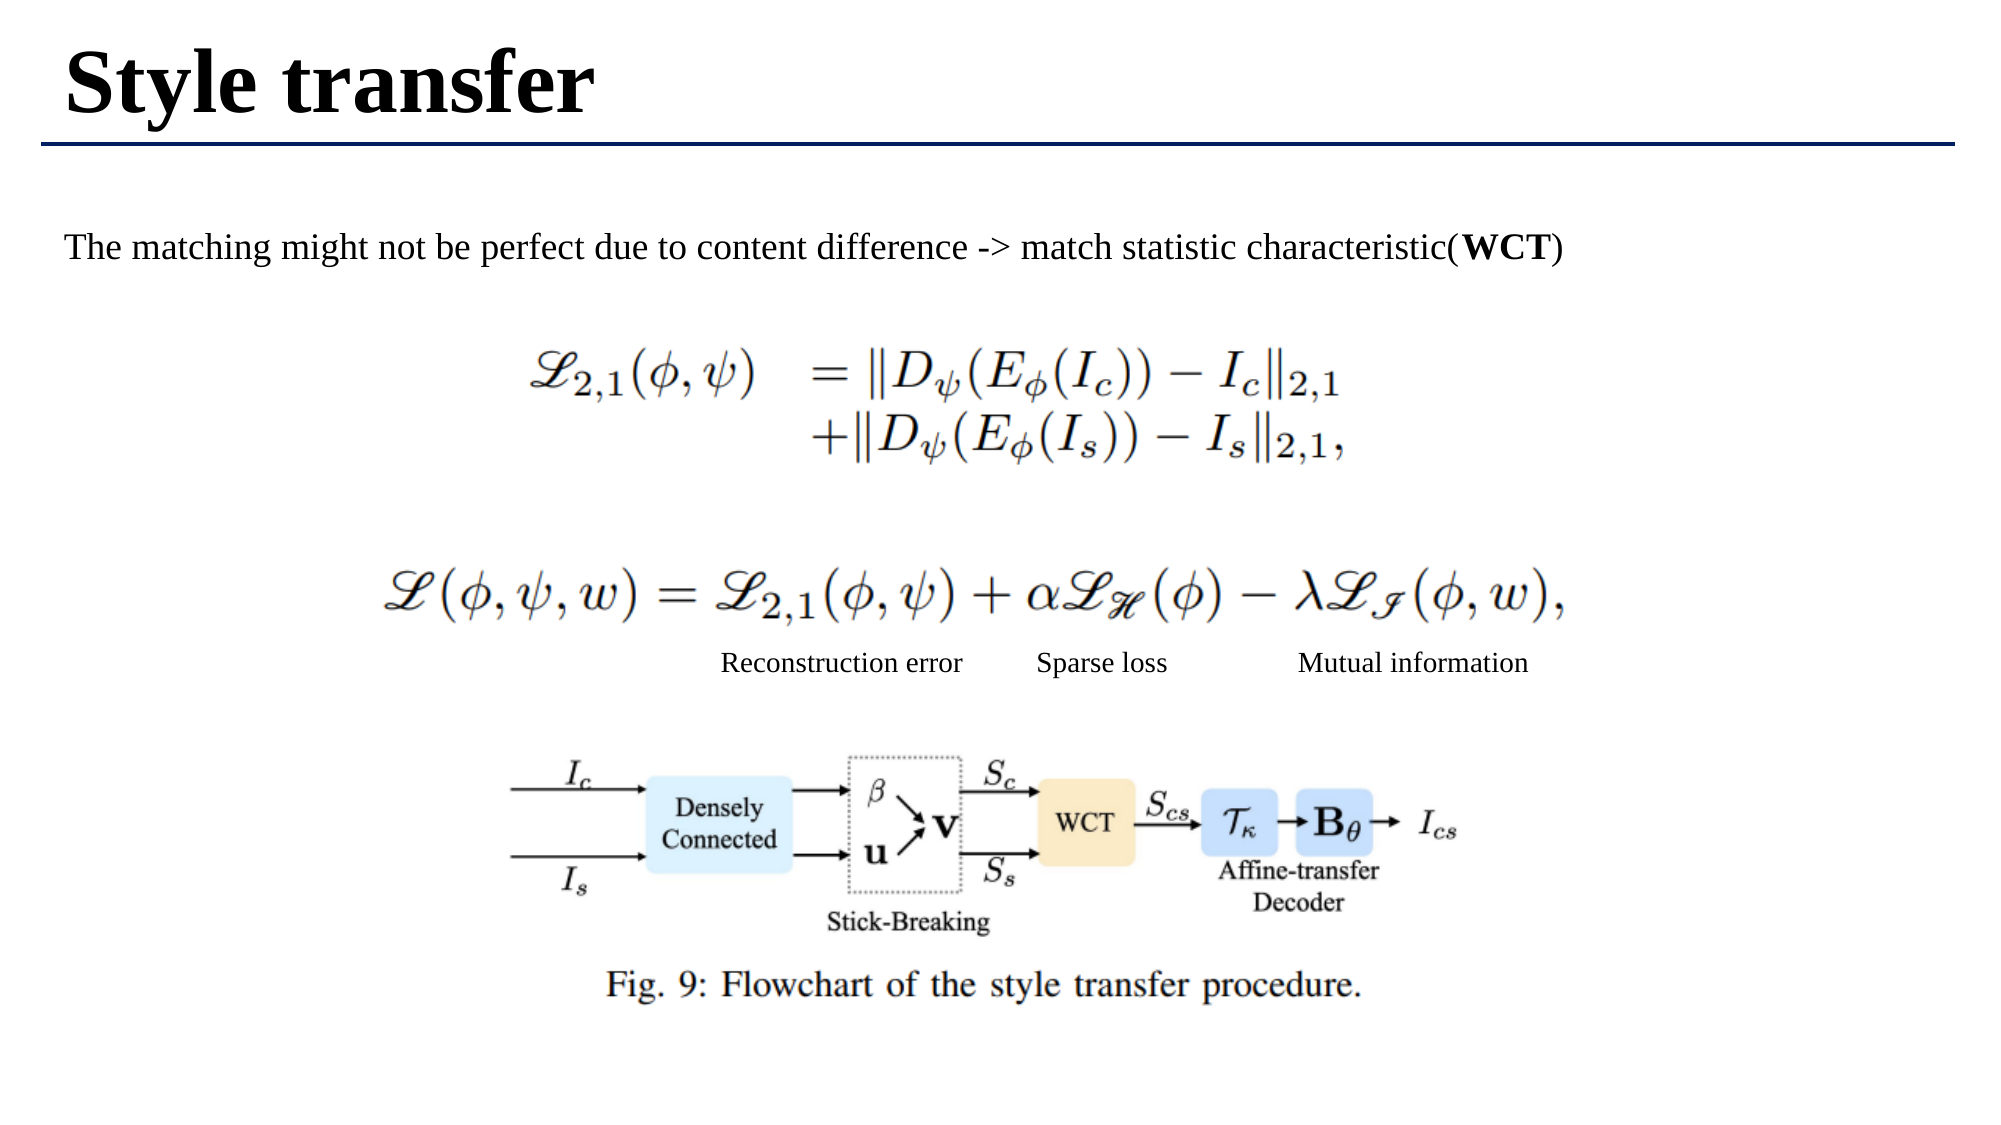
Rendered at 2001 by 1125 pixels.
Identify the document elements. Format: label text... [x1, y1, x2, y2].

text_box Reconstruction error [705, 650, 979, 686]
text_box Mutual information [1283, 650, 1545, 686]
title Style transfer [49, 22, 1956, 144]
picture [370, 548, 1587, 650]
text_box Sparse loss [1021, 650, 1183, 686]
picture [485, 735, 1472, 1020]
list The matching might not be perfect due to content difference -> match statistic characteristic(WCT) [48, 192, 1955, 621]
picture [507, 328, 1390, 485]
